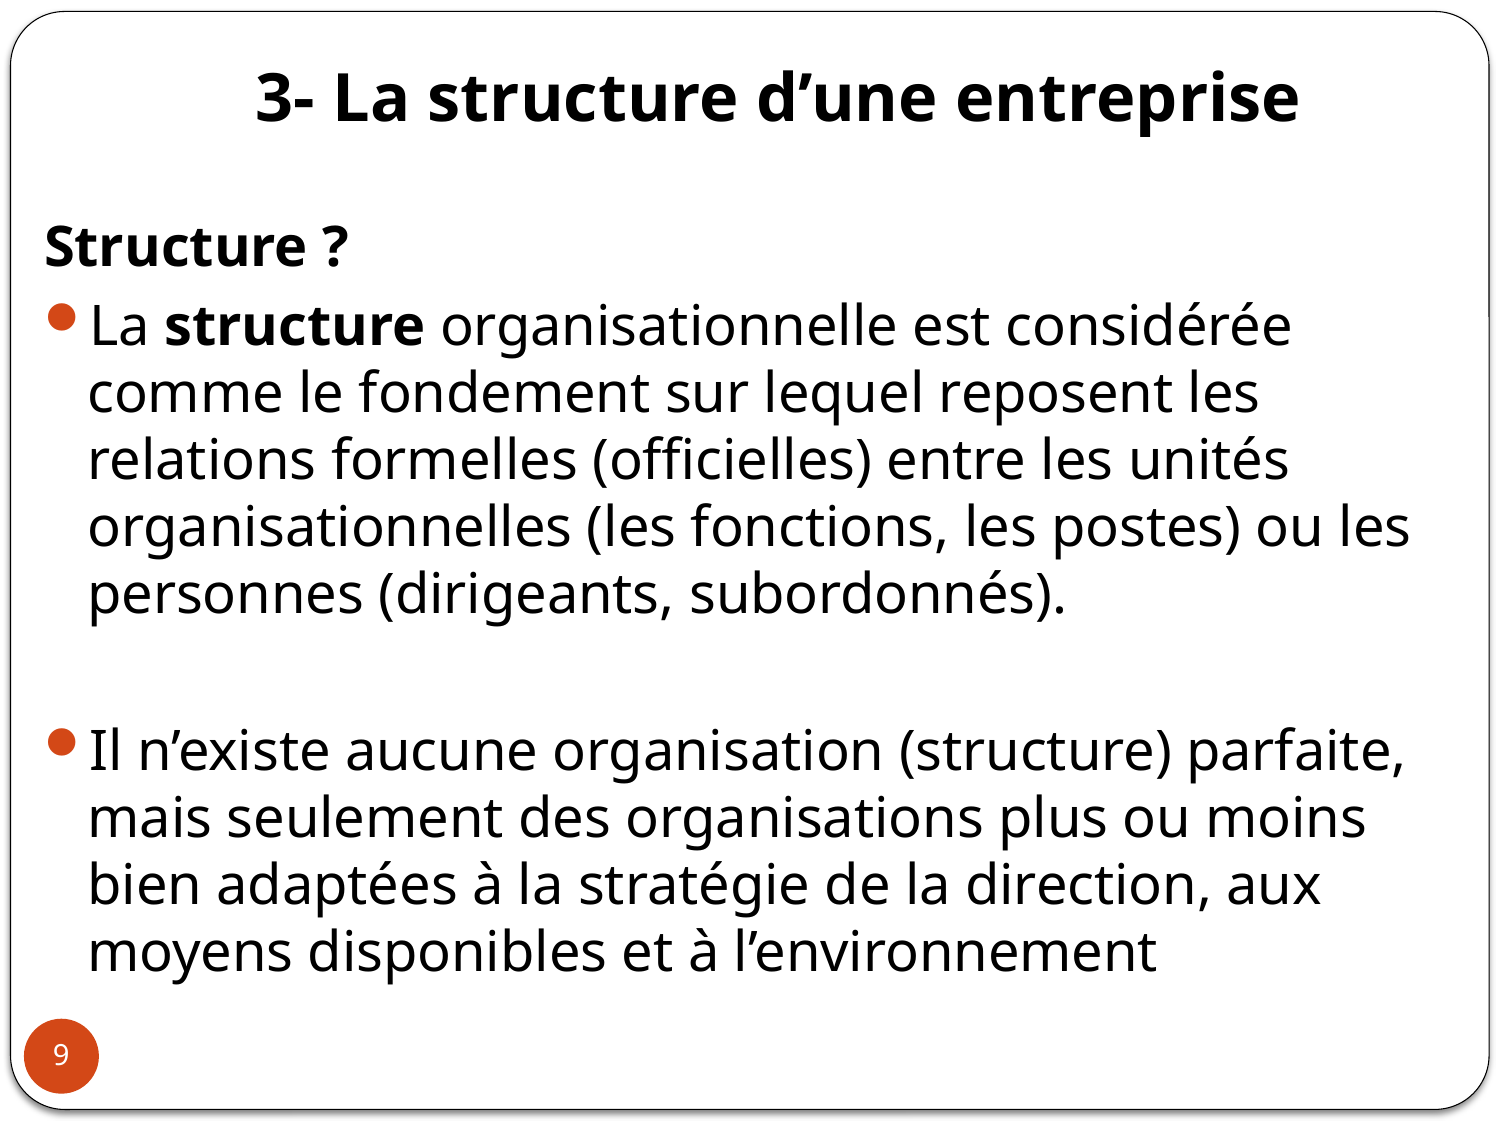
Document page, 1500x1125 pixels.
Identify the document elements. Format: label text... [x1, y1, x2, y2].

slide_number 9 [23, 1018, 99, 1094]
title 3- La structure d’une entreprise [150, 42, 1425, 150]
list Structure ? La structure organisationnelle est considérée comme le fondement sur lequel reposent les relations formelles (officielles) entre les unités organisationnelles (les fonctions, les postes) ou les personnes (dirigeants, subordonnés). Il n’existe aucune organisation (structure) parfaite, mais seulement des organisations plus ou moins bien adaptées à la stratégie de la direction, aux moyens disponibles et à l’environnement [29, 172, 1483, 1000]
